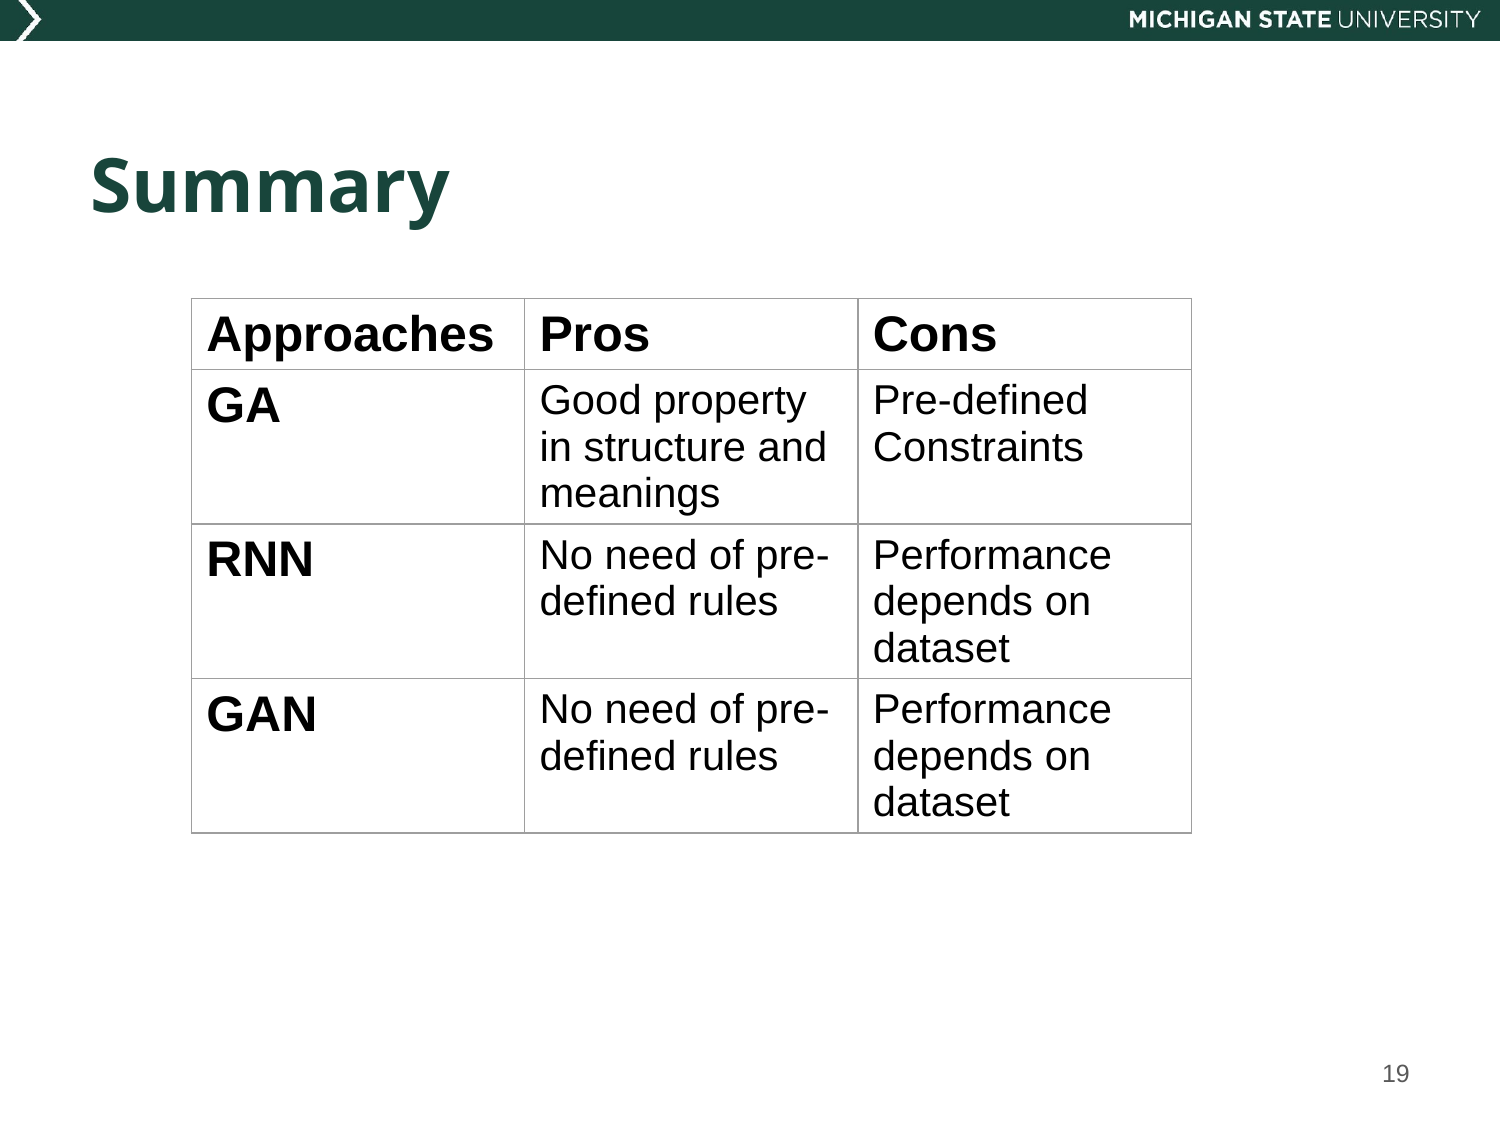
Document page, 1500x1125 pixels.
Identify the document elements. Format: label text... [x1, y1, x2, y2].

table_cell GA [192, 370, 524, 523]
table_cell Good property in structure and meanings [525, 370, 857, 523]
slide_number 19 [1074, 1042, 1425, 1103]
table_cell No need of pre-defined rules [525, 525, 857, 678]
title Summary [75, 122, 1425, 284]
table_header Pros [525, 299, 857, 369]
table_cell Pre-defined Constraints [859, 370, 1191, 523]
picture [0, 0, 1500, 41]
table_cell RNN [192, 525, 524, 678]
table_header Approaches [192, 299, 524, 369]
table_cell GAN [192, 679, 524, 832]
table_header Cons [859, 299, 1191, 369]
table_cell No need of pre-defined rules [525, 679, 857, 832]
table_cell Performance depends on dataset [859, 525, 1191, 678]
table_cell Performance depends on dataset [859, 679, 1191, 832]
